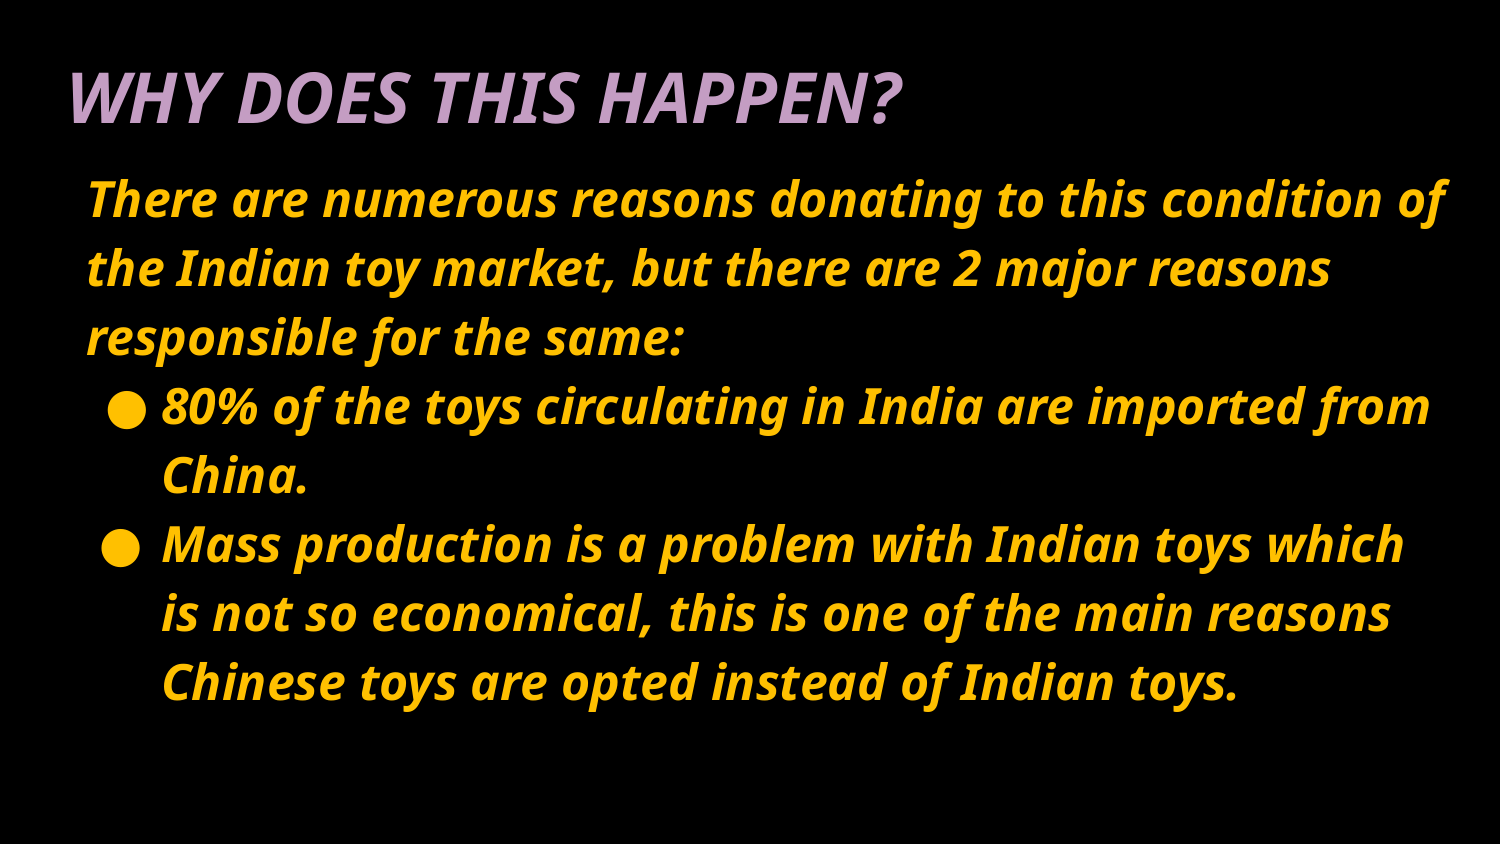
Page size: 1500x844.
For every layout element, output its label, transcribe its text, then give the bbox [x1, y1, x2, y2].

title WHY DOES THIS HAPPEN? [51, 38, 1449, 155]
list There are numerous reasons donating to this condition of the Indian toy market, but there are 2 major reasons responsible for the same: 80% of the toys circulating in India are imported from China. Mass production is a problem with Indian toys which is not so economical, this is one of the main reasons Chinese toys are opted instead of Indian toys. [71, 143, 1470, 766]
